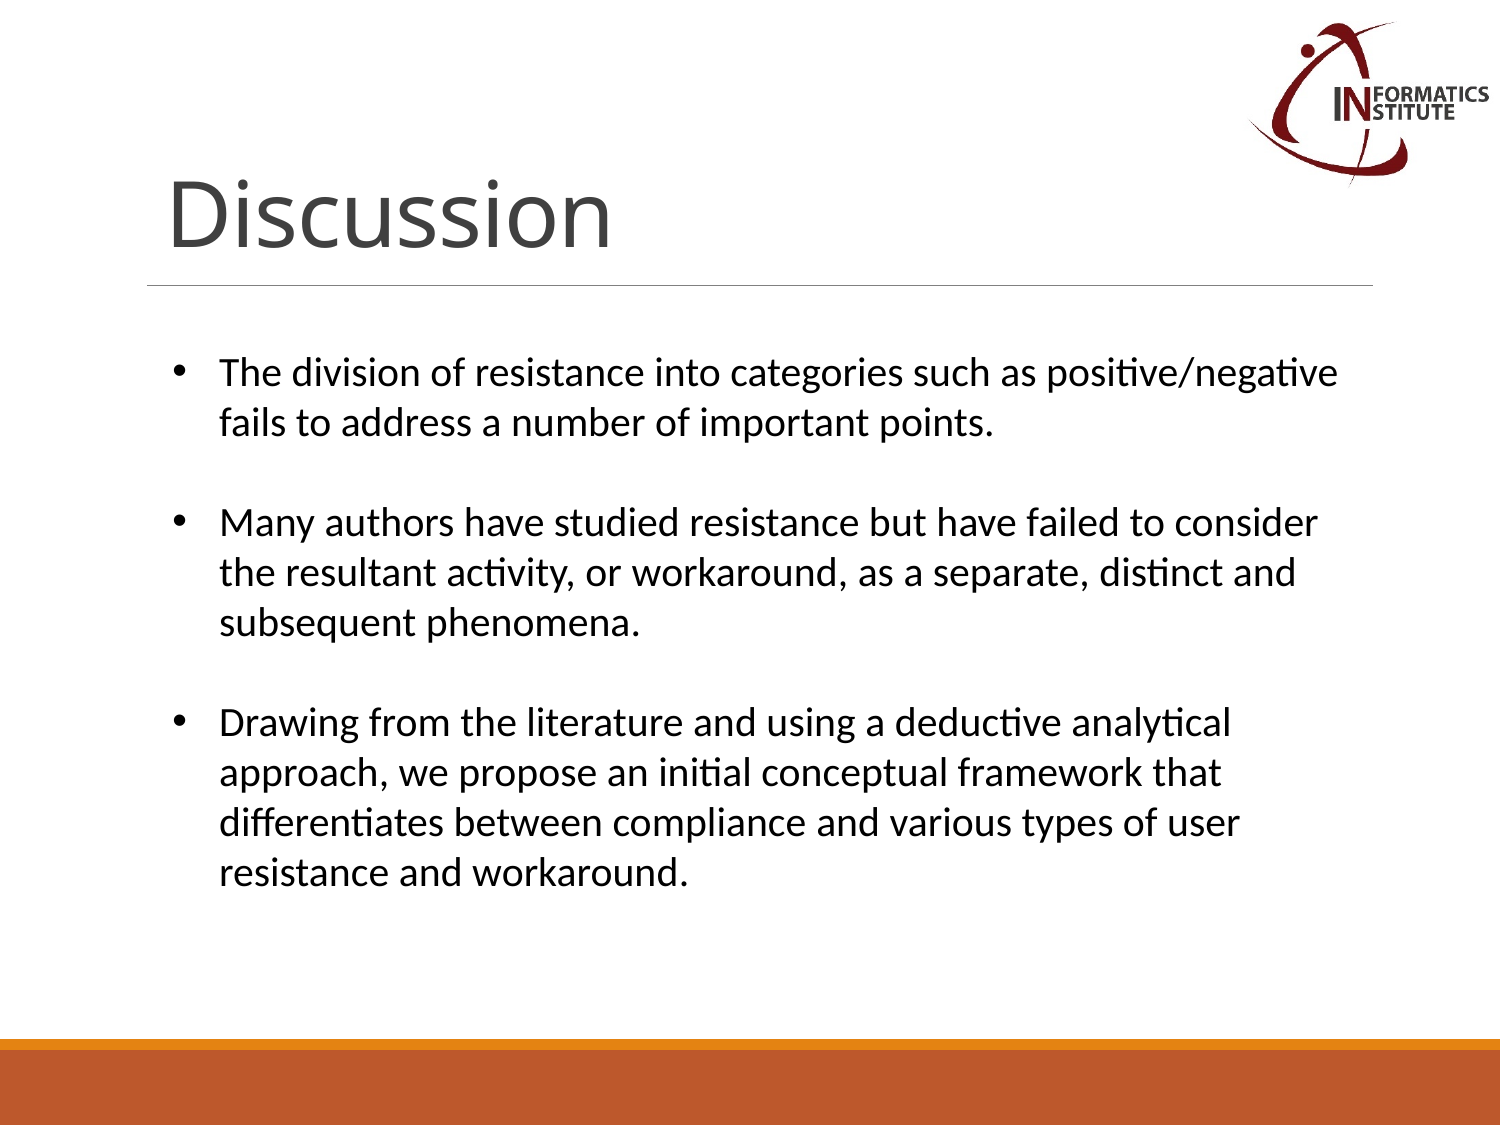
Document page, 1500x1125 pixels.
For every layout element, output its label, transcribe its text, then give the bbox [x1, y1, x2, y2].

picture [1219, 0, 1500, 190]
text_box The division of resistance into categories such as positive/negative fails to address a number of important points. Many authors have studied resistance but have failed to consider the resultant activity, or workaround, as a separate, distinct and subsequent phenomena. Drawing from the literature and using a deductive analytical approach, we propose an initial conceptual framework that differentiates between compliance and various types of user resistance and workaround. [157, 337, 1358, 903]
title Discussion [75, 115, 1425, 275]
